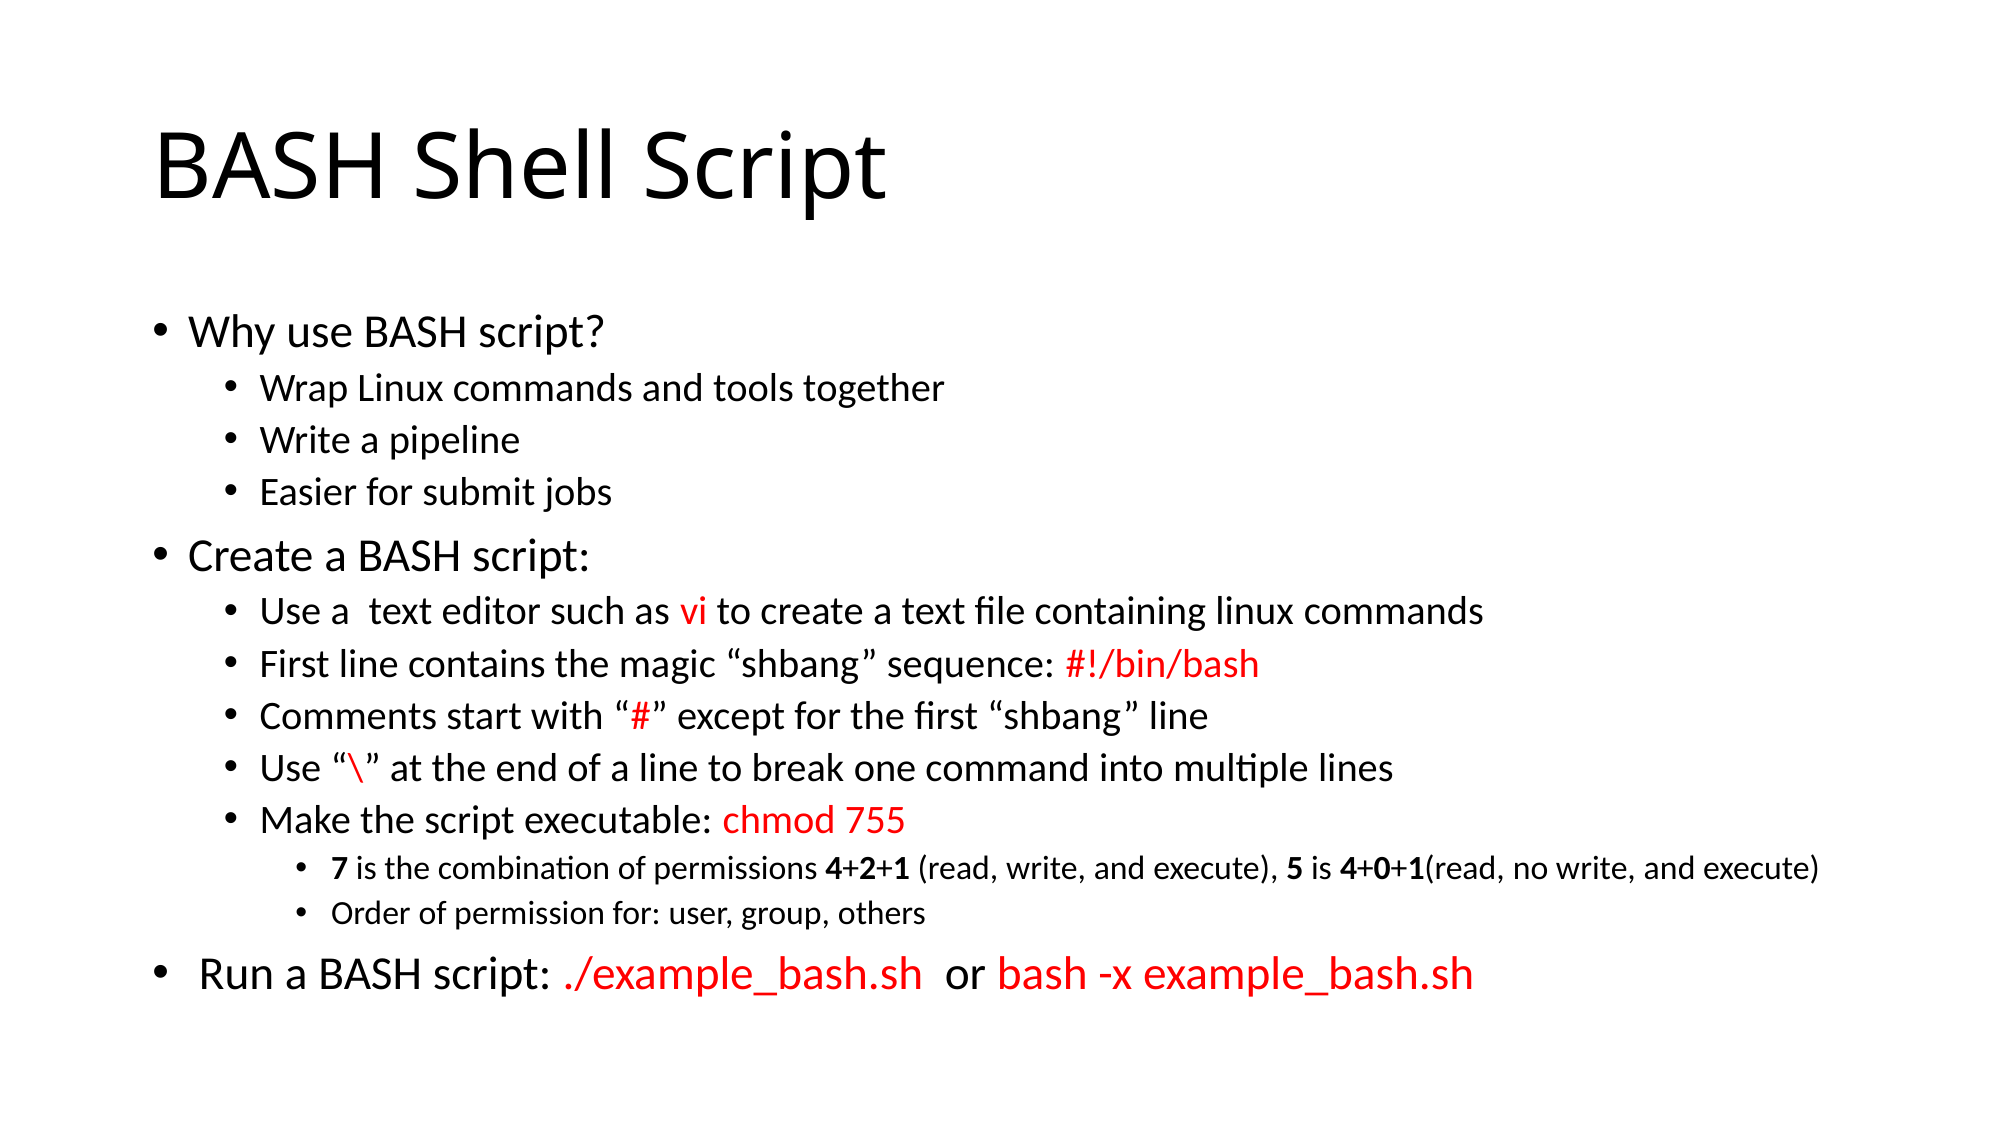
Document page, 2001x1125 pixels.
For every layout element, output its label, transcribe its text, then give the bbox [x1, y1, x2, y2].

title BASH Shell Script [137, 59, 1863, 278]
list Why use BASH script? Wrap Linux commands and tools together Write a pipeline Easier for submit jobs Create a BASH script: Use a text editor such as vi to create a text file containing linux commands First line contains the magic “shbang” sequence: #!/bin/bash Comments start with “#” except for the first “shbang” line Use “\” at the end of a line to break one command into multiple lines Make the script executable: chmod 755 7 is the combination of permissions 4+2+1 (read, write, and execute), 5 is 4+0+1(read, no write, and execute) Order of permission for: user, group, others Run a BASH script: ./example_bash.sh or bash -x example_bash.sh [137, 299, 1863, 1014]
